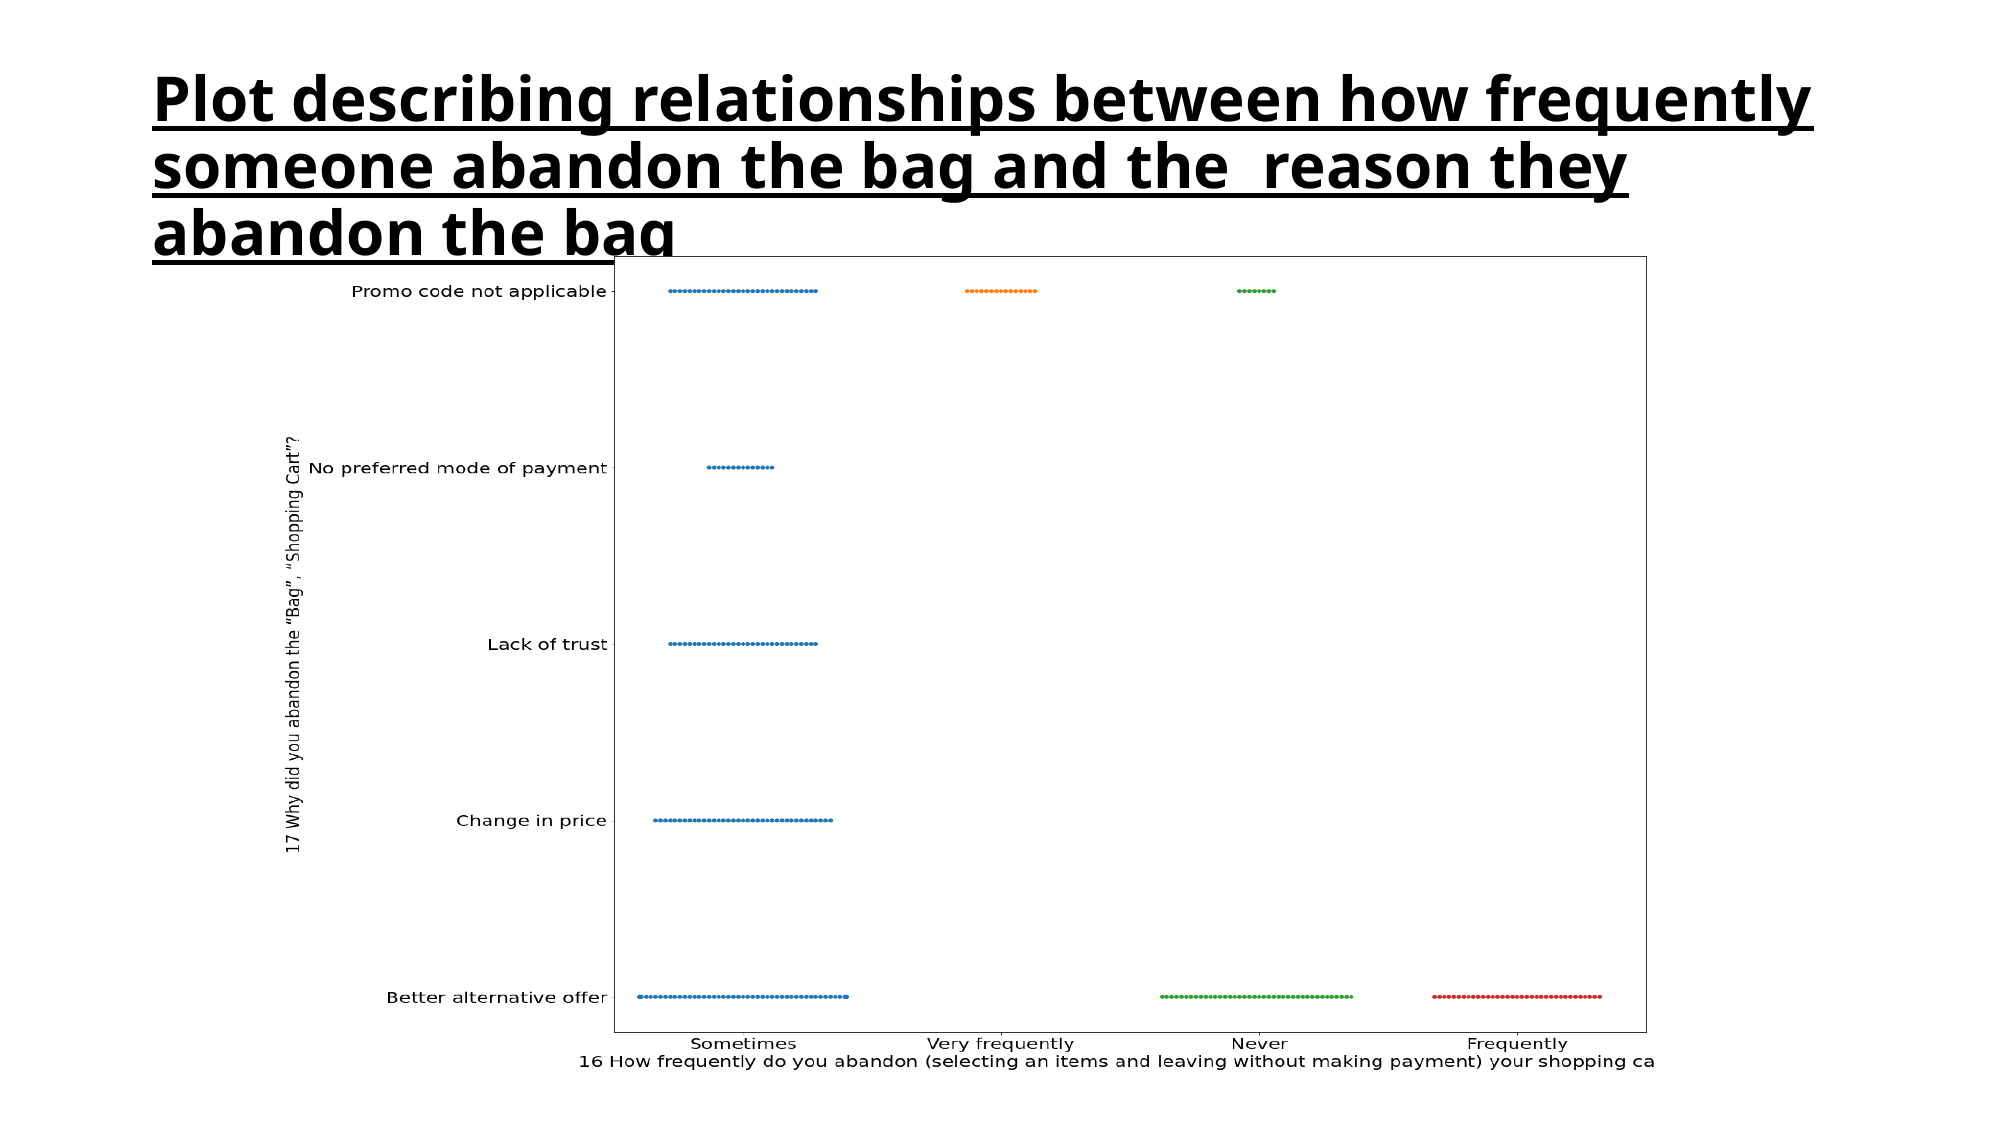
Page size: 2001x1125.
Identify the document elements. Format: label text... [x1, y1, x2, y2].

title Plot describing relationships between how frequently someone abandon the bag and the reason they abandon the bag [137, 59, 1863, 278]
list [275, 246, 1656, 1078]
